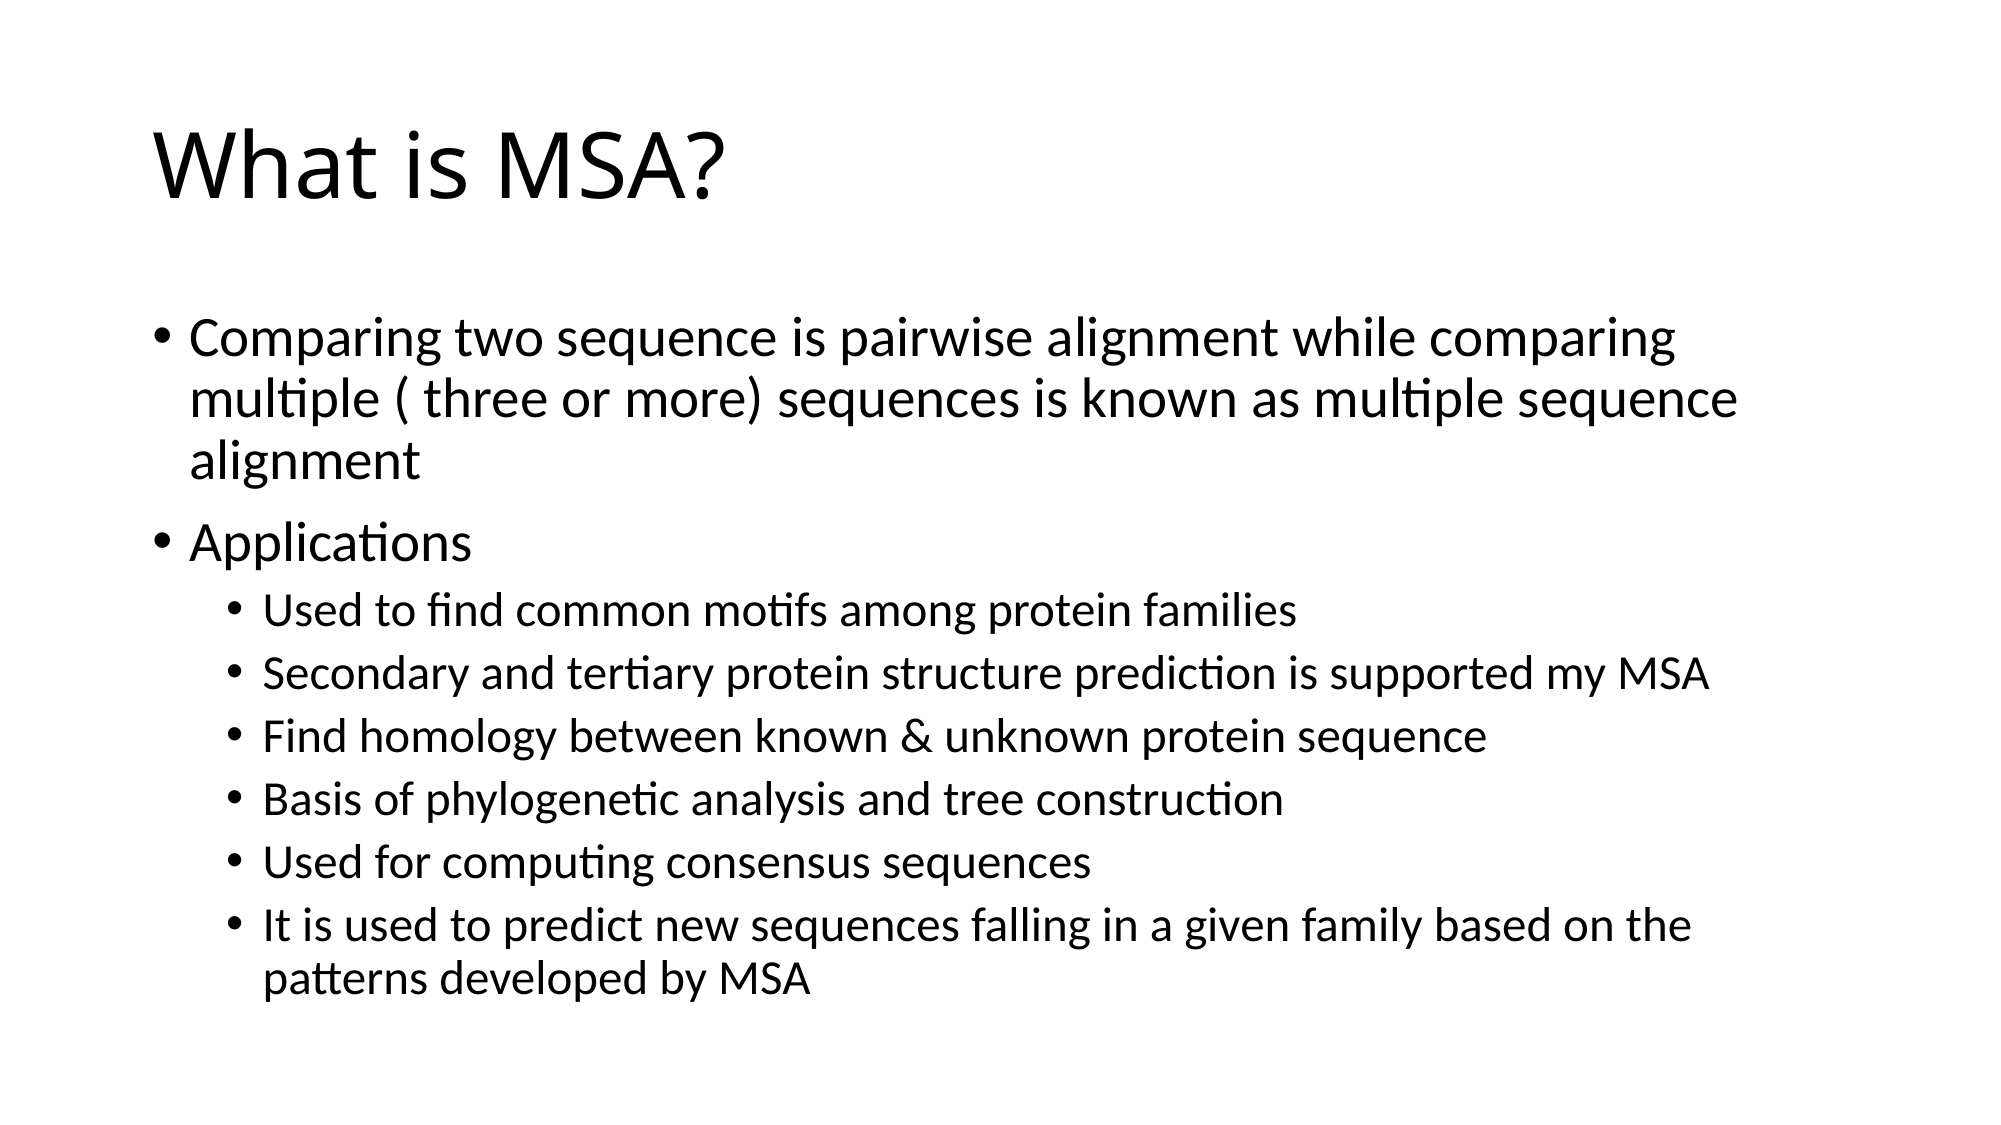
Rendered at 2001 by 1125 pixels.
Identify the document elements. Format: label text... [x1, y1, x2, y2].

list Comparing two sequence is pairwise alignment while comparing multiple ( three or more) sequences is known as multiple sequence alignment Applications Used to find common motifs among protein families Secondary and tertiary protein structure prediction is supported my MSA Find homology between known & unknown protein sequence Basis of phylogenetic analysis and tree construction Used for computing consensus sequences It is used to predict new sequences falling in a given family based on the patterns developed by MSA [137, 299, 1863, 1014]
title What is MSA? [137, 59, 1863, 278]
